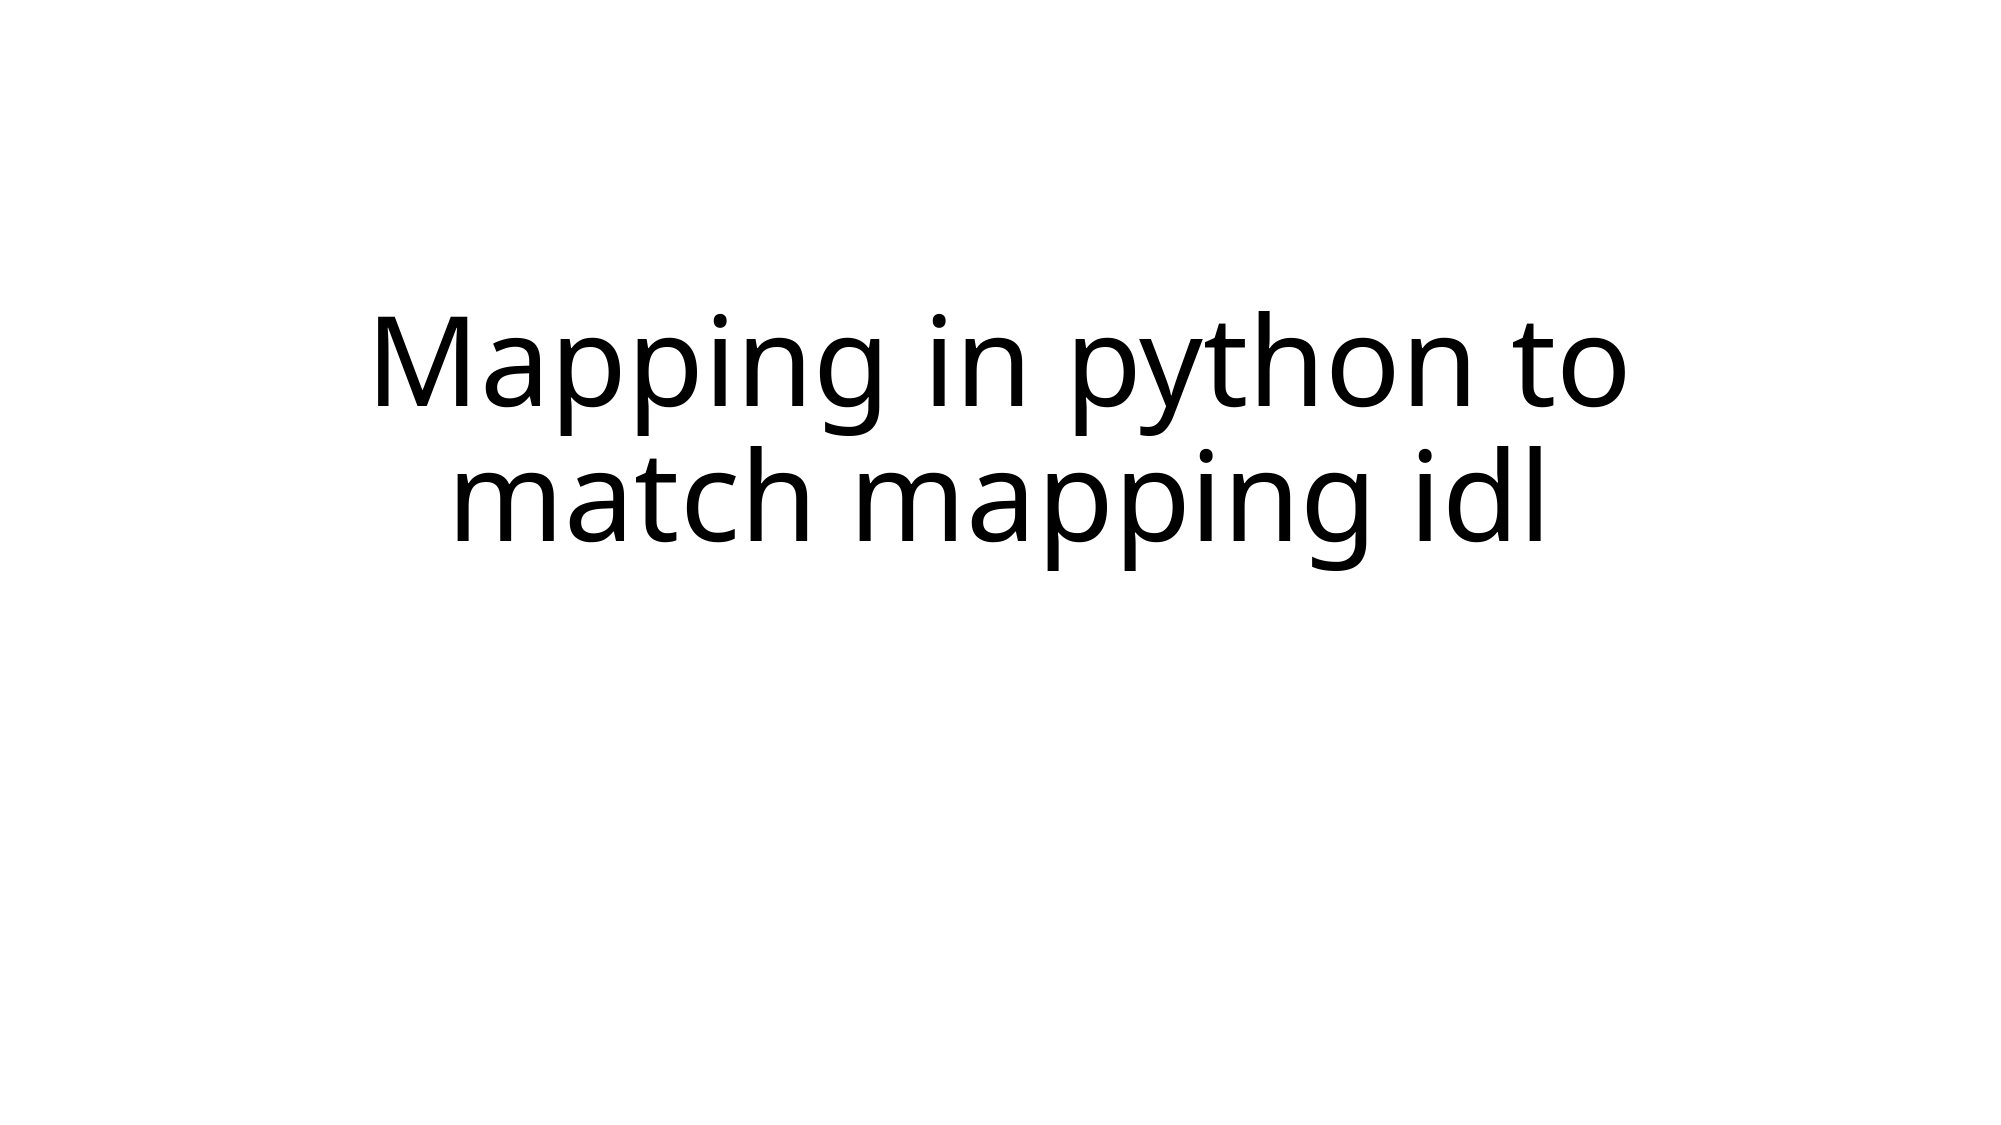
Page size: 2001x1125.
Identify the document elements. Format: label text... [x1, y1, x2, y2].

title Mapping in python to match mapping idl [249, 184, 1750, 576]
